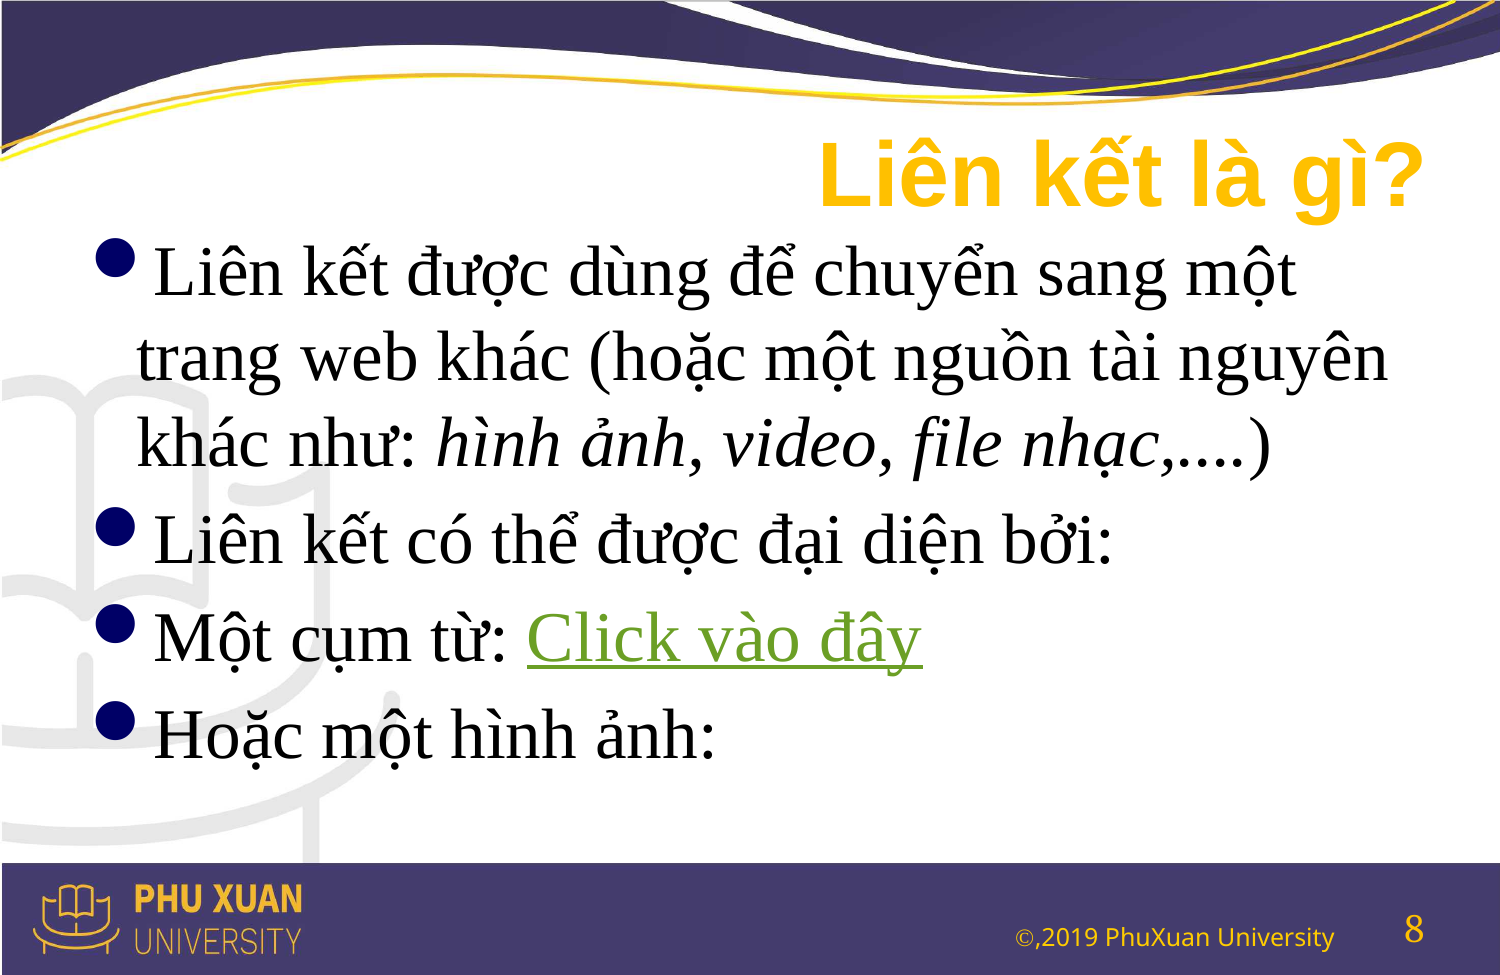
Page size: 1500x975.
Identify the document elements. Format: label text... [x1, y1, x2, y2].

title Liên kết là gì? [78, 62, 1429, 225]
list Liên kết được dùng để chuyển sang một trang web khác (hoặc một nguồn tài nguyên khác như: hình ảnh, video, file nhạc,....) Liên kết có thể được đại diện bởi: Một cụm từ: Click vào đây Hoặc một hình ảnh: [75, 216, 1425, 841]
slide_number 8 [1299, 903, 1425, 956]
picture [0, 0, 1500, 975]
